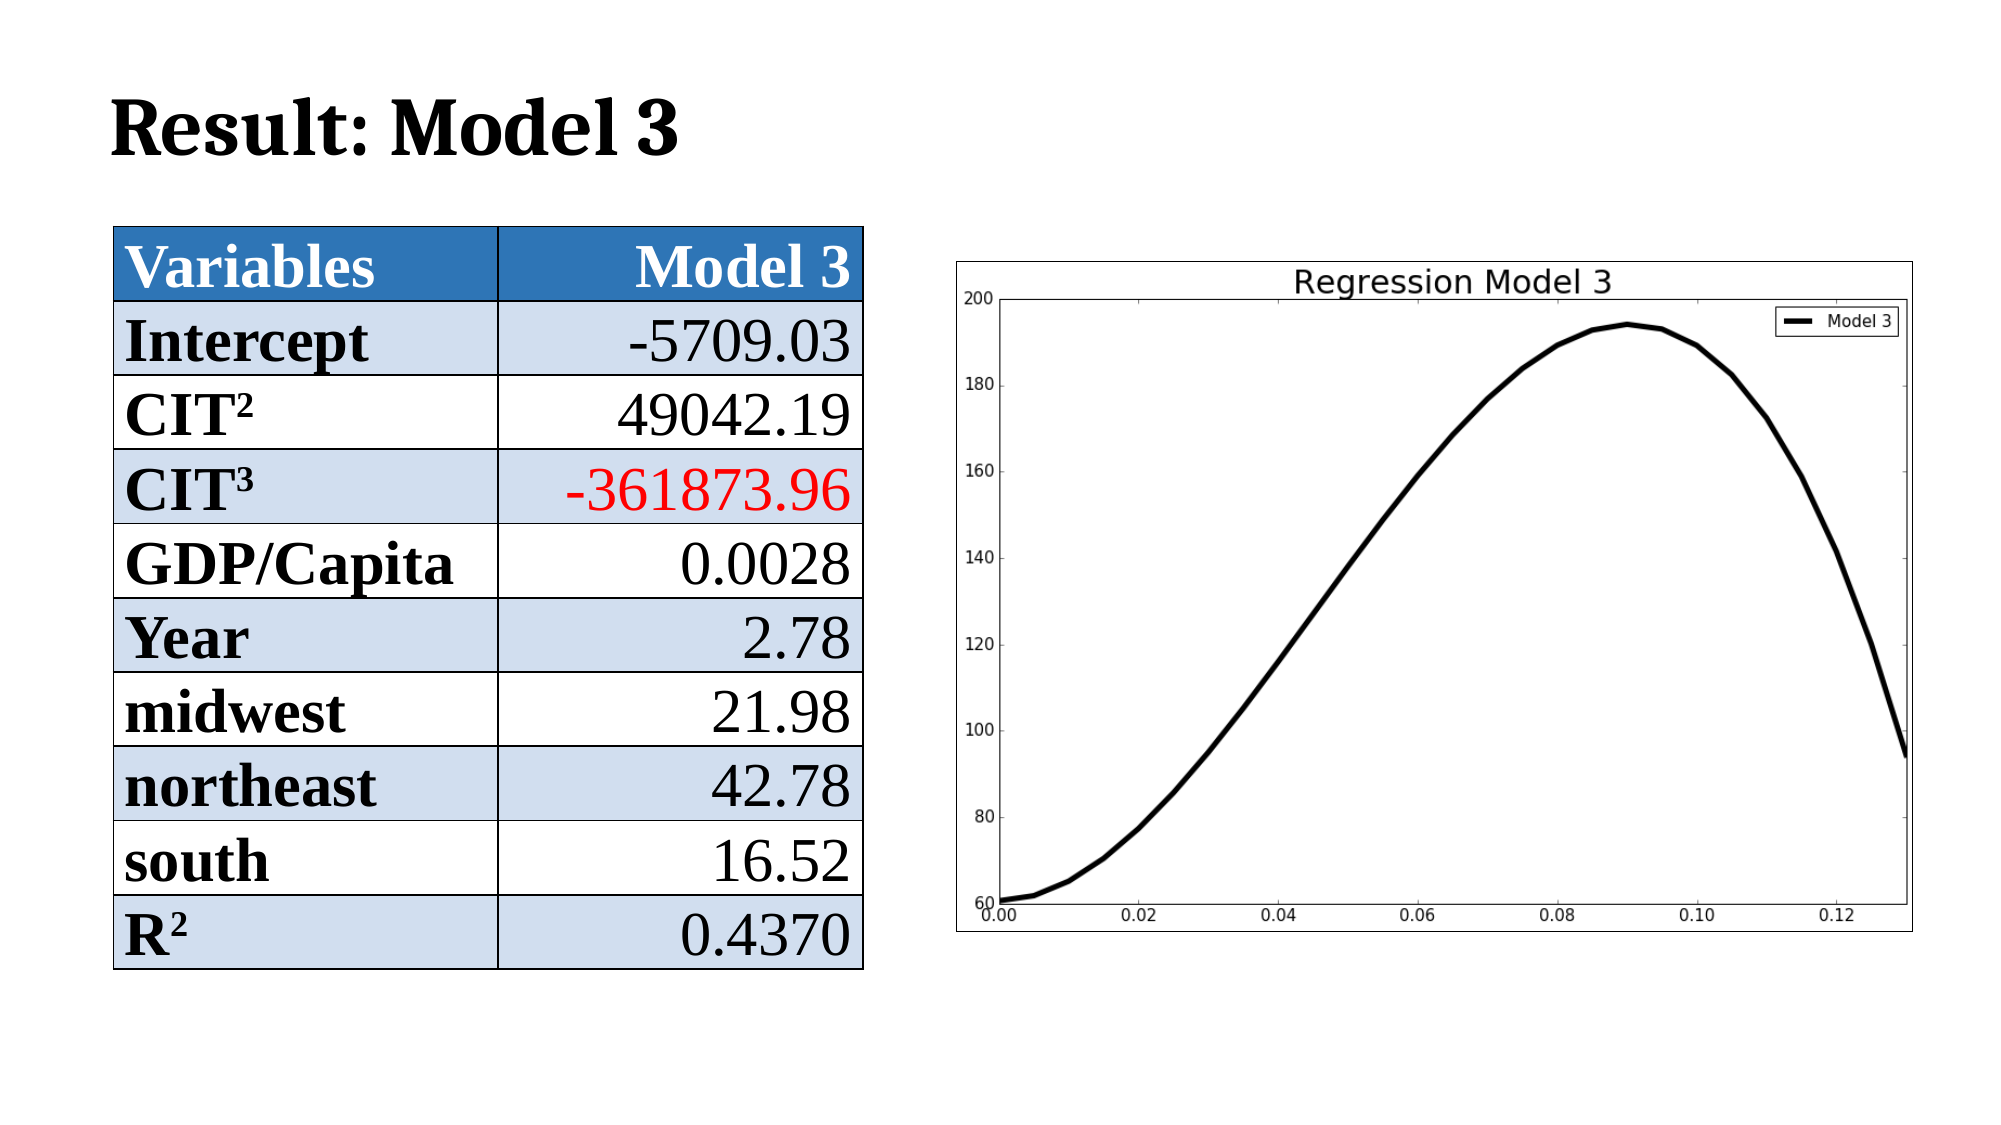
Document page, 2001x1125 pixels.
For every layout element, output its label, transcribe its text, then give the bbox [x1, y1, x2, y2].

table_cell 0.0028 [499, 524, 862, 597]
table_cell northeast [114, 747, 497, 820]
table_cell 49042.19 [499, 376, 862, 448]
table_cell 2.78 [499, 599, 862, 671]
table_cell south [114, 821, 497, 894]
table_cell CIT2 [114, 376, 497, 448]
table_header Model 3 [499, 227, 862, 300]
table_header Variables [114, 227, 497, 300]
table_cell 42.78 [499, 747, 862, 820]
title Result: Model 3 [94, 45, 1820, 213]
table_cell CIT3 [114, 450, 497, 523]
table_cell -361873.96 [499, 450, 862, 523]
picture [956, 261, 1913, 932]
table_cell 21.98 [499, 673, 862, 745]
table_cell -5709.03 [499, 302, 862, 374]
table_cell midwest [114, 673, 497, 745]
table_cell Year [114, 599, 497, 671]
table_cell 16.52 [499, 821, 862, 894]
table_cell Intercept [114, 302, 497, 374]
table_cell GDP/Capita [114, 524, 497, 597]
table_cell R2 [114, 896, 497, 968]
table_cell 0.4370 [499, 896, 862, 968]
